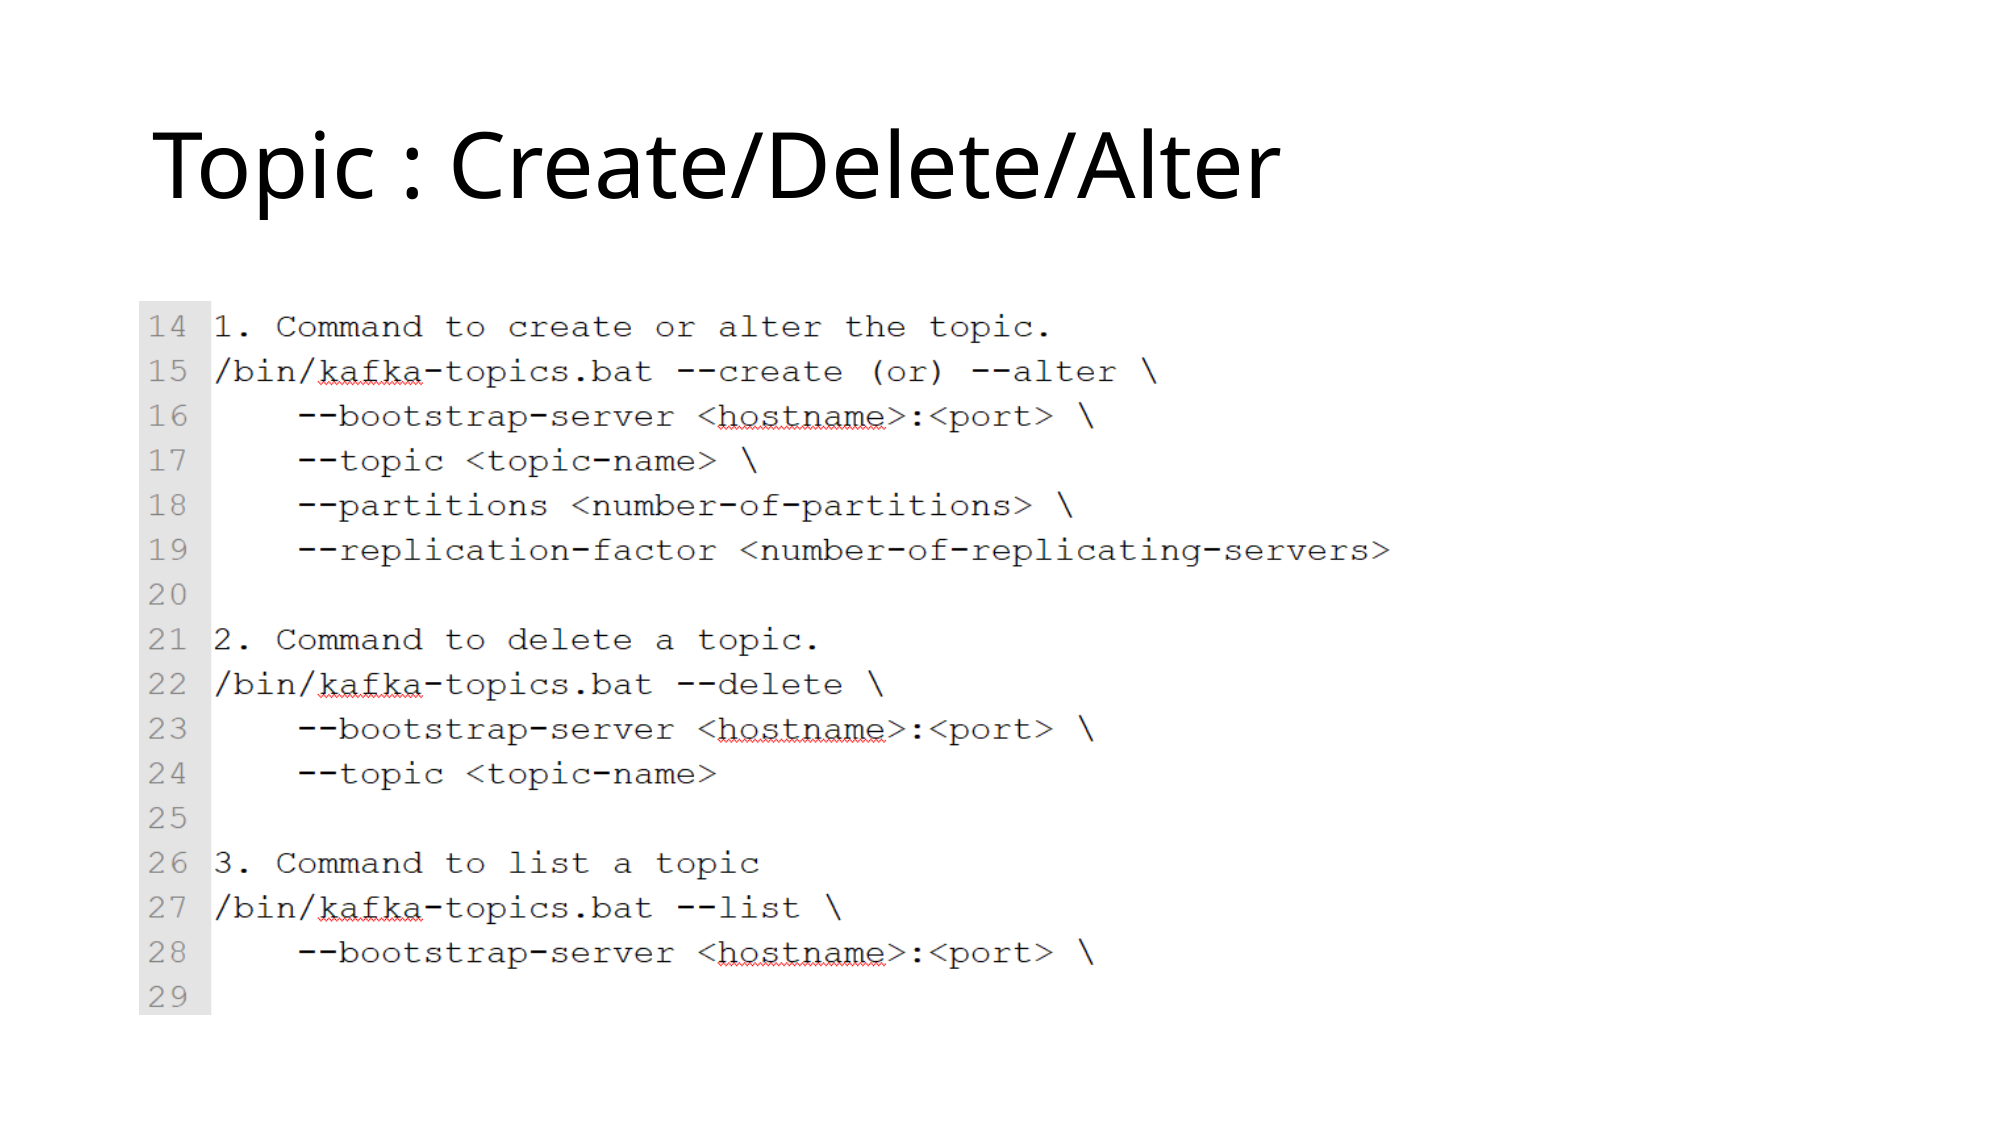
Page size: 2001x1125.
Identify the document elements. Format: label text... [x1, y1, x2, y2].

title Topic : Create/Delete/Alter [137, 59, 1863, 278]
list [139, 301, 1607, 1015]
